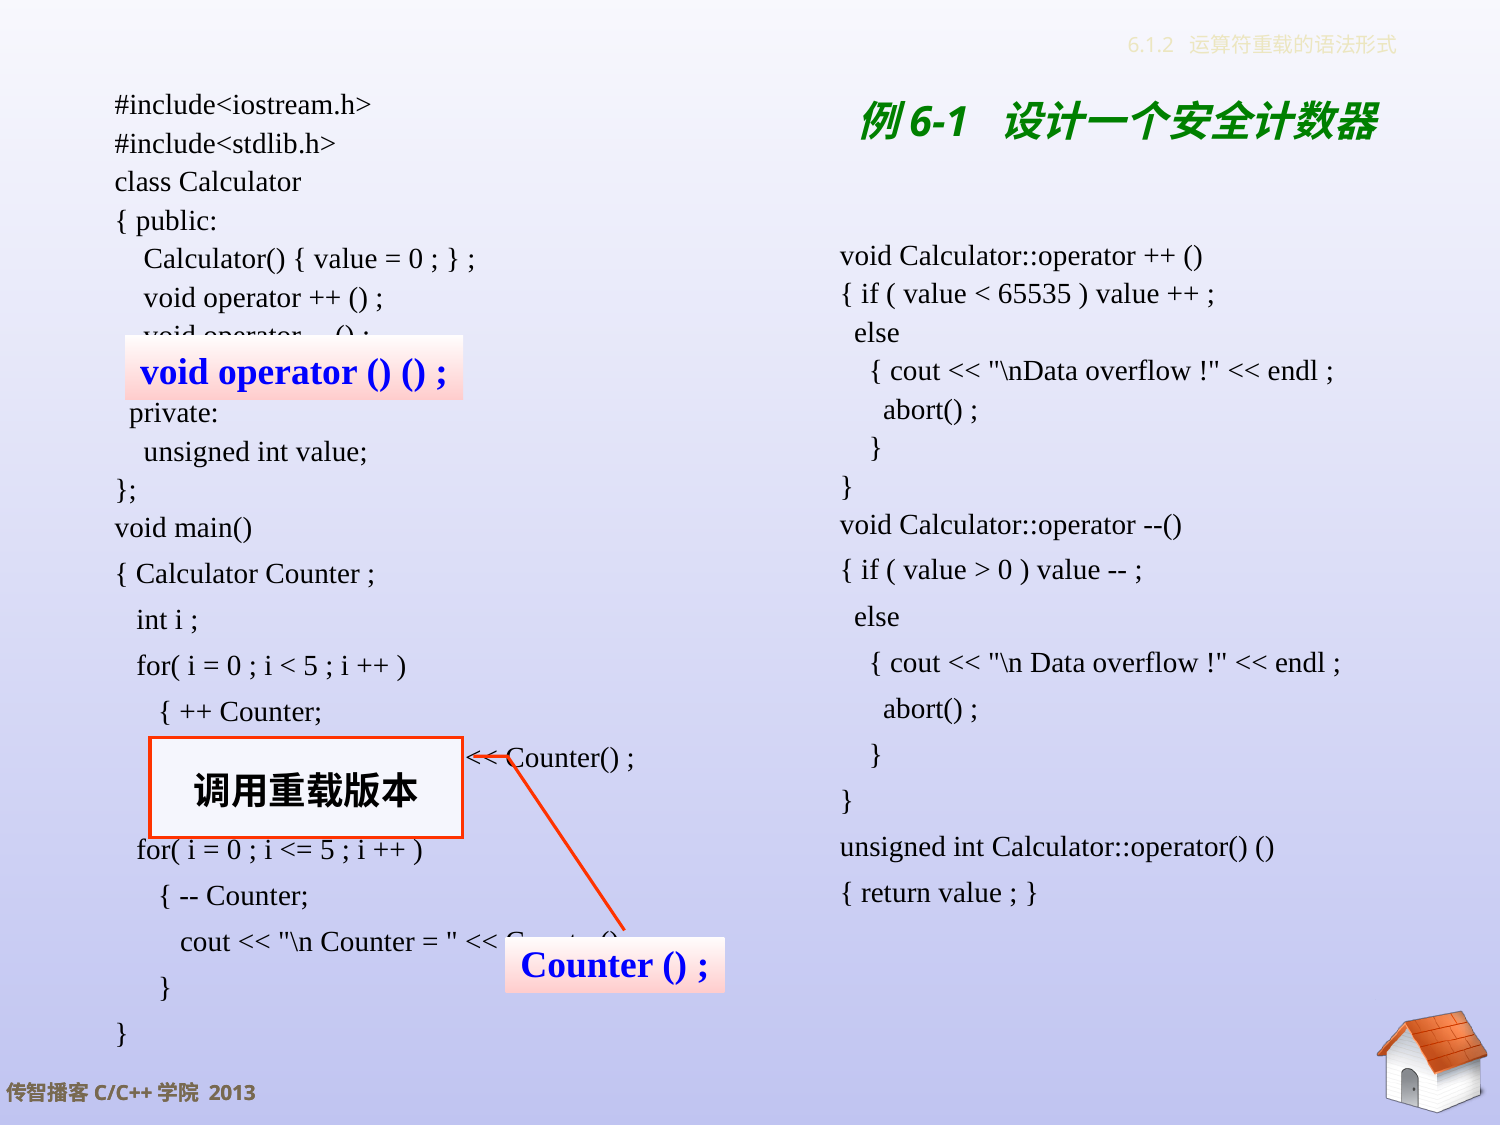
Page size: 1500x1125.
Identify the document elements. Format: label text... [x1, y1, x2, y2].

picture [1375, 999, 1488, 1124]
text_box 调用重载版本 [149, 737, 463, 838]
text_box void Calculator::operator ++ () { if ( value < 65535 ) value ++ ; else { cout << "\nData overflow !" << endl ; abort() ; } } void Calculator::operator --() { if ( value > 0 ) value -- ; else { cout << "\n Data overflow !" << endl ; abort() ; } } unsigned int Calculator::operator() () { return value ; } [824, 225, 1413, 916]
text_box void operator () () ; [125, 335, 464, 400]
text_box 例6-1 设计一个安全计数器 [812, 87, 1400, 153]
text_box #include<iostream.h> #include<stdlib.h> class Calculator { public: Calculator() { value = 0 ; } ; void operator ++ () ; void operator -- () ; unsigned int operator() () ; private: unsigned int value; }; void main() { Calculator Counter ; int i ; for( i = 0 ; i < 5 ; i ++ ) { ++ Counter; cout << "\n Counter = " << Counter() ; } for( i = 0 ; i <= 5 ; i ++ ) { -- Counter; cout << "\n Counter = " << Counter() ; } } [99, 75, 700, 1058]
text_box Counter () ; [505, 937, 725, 993]
subtitle 6.1.2 运算符重载的语法形式 [1062, 24, 1463, 63]
